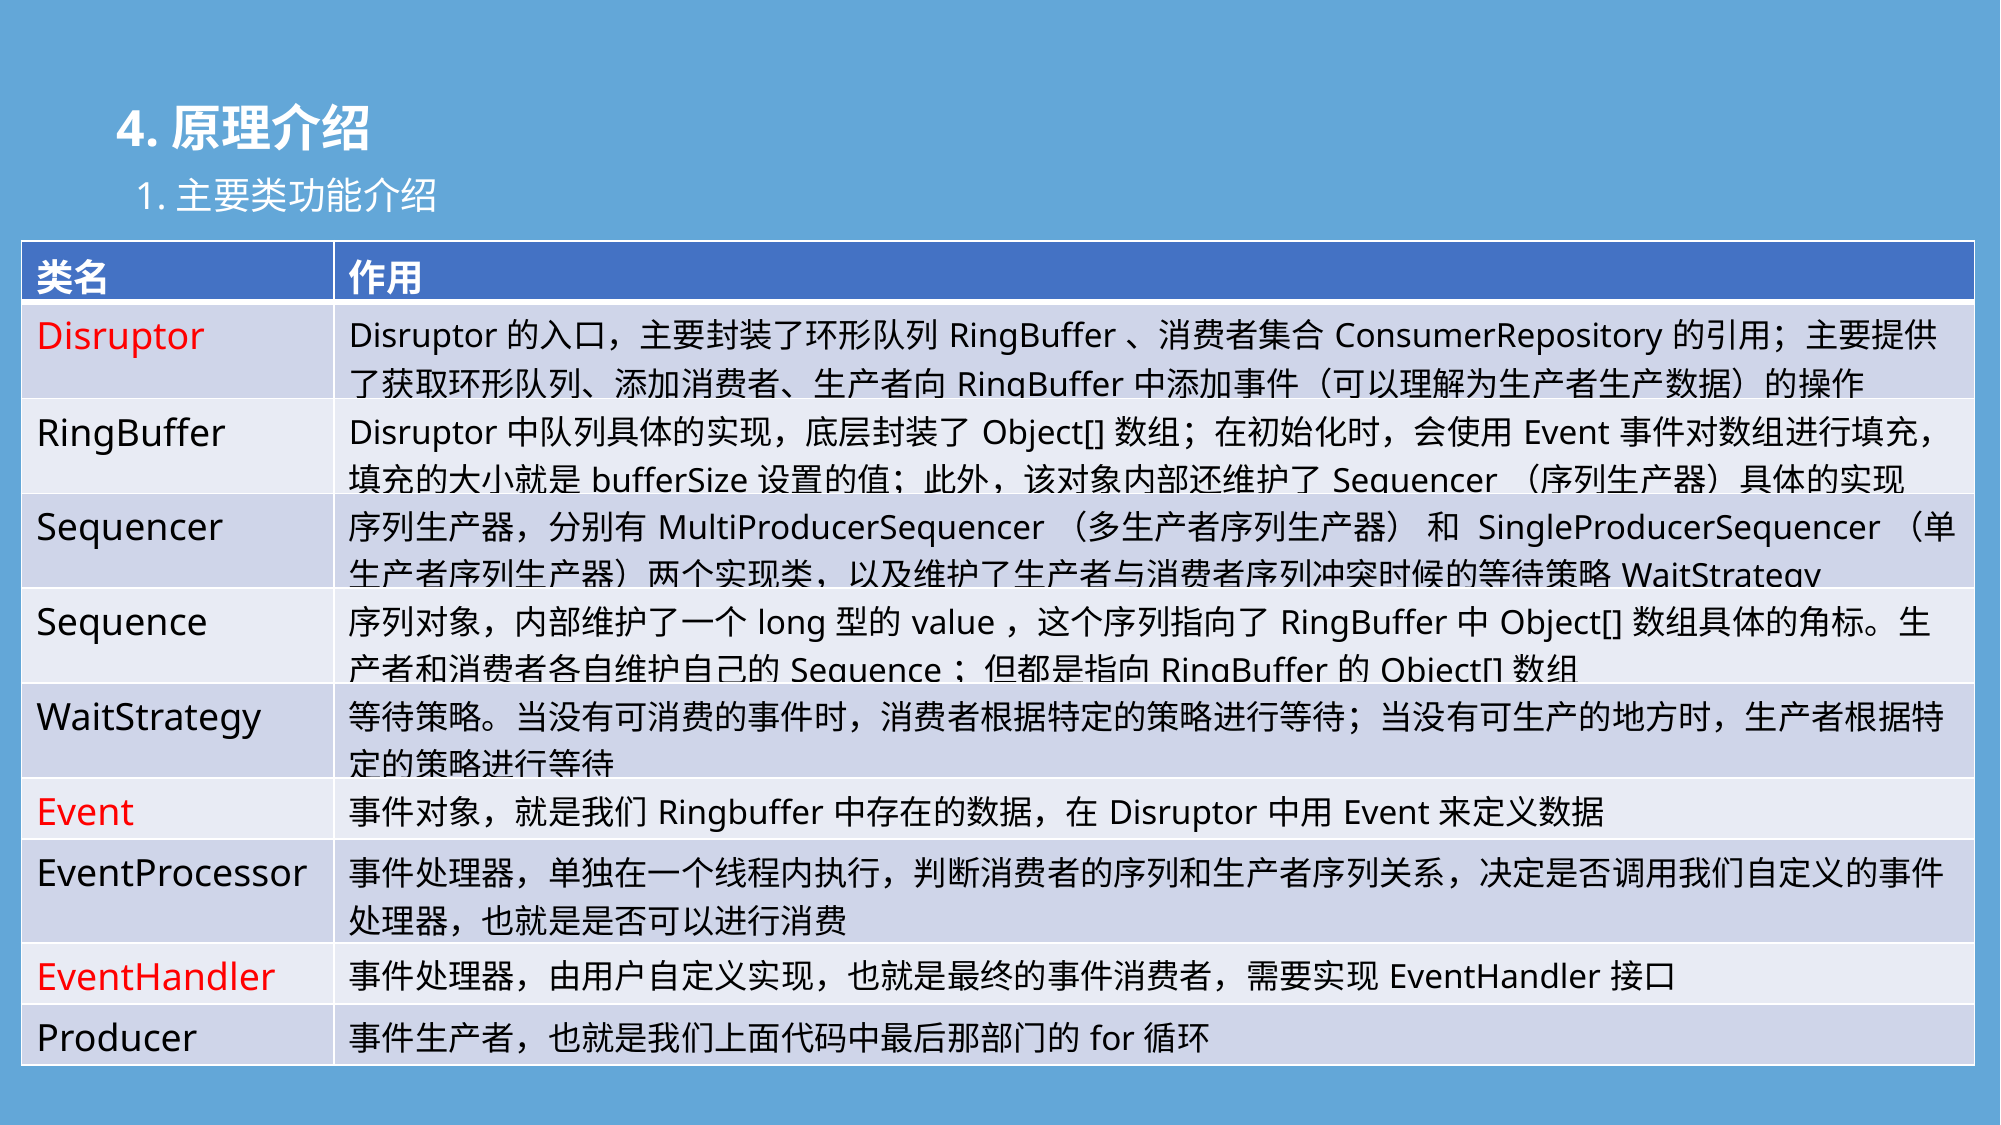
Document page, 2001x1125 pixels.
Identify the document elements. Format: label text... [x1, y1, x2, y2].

table_cell Disruptor的入口，主要封装了环形队列RingBuffer、消费者集合ConsumerRepository的引用；主要提供了获取环形队列、添加消费者、生产者向RingBuffer中添加事件（可以理解为生产者生产数据）的操作 [335, 305, 1974, 398]
table_cell WaitStrategy [22, 684, 333, 777]
table_cell EventProcessor [22, 840, 333, 942]
table_cell 事件生产者，也就是我们上面代码中最后那部门的for循环 [335, 1005, 1974, 1064]
table_header 作用 [335, 242, 1974, 299]
table_cell 序列对象，内部维护了一个long型的value，这个序列指向了RingBuffer中Object[]数组具体的角标。生产者和消费者各自维护自己的Sequence；但都是指向RingBuffer的Object[]数组 [335, 589, 1974, 682]
table_header 类名 [22, 242, 333, 299]
table_cell 事件处理器，单独在一个线程内执行，判断消费者的序列和生产者序列关系，决定是否调用我们自定义的事件处理器，也就是是否可以进行消费 [335, 840, 1974, 942]
table_cell 事件对象，就是我们Ringbuffer中存在的数据，在Disruptor中用Event来定义数据 [335, 779, 1974, 838]
table_cell RingBuffer [22, 399, 333, 493]
table_cell Sequence [22, 589, 333, 682]
table_cell 等待策略。当没有可消费的事件时，消费者根据特定的策略进行等待；当没有可生产的地方时，生产者根据特定的策略进行等待 [335, 684, 1974, 777]
table_cell Disruptor [22, 305, 333, 398]
text_box 4.原理介绍 [88, 89, 802, 164]
table_cell Sequencer [22, 494, 333, 587]
table_cell Producer [22, 1005, 333, 1064]
table_cell Event [22, 779, 333, 838]
table_cell 事件处理器，由用户自定义实现，也就是最终的事件消费者，需要实现EventHandler接口 [335, 944, 1974, 1003]
text_box 1.主要类功能介绍 [101, 164, 1725, 225]
table_cell Disruptor中队列具体的实现，底层封装了Object[]数组；在初始化时，会使用Event事件对数组进行填充，填充的大小就是bufferSize设置的值；此外，该对象内部还维护了Sequencer（序列生产器）具体的实现 [335, 399, 1974, 493]
table_cell EventHandler [22, 944, 333, 1003]
table_cell 序列生产器，分别有MultiProducerSequencer（多生产者序列生产器） 和 SingleProducerSequencer（单生产者序列生产器）两个实现类，以及维护了生产者与消费者序列冲突时候的等待策略WaitStrategy [335, 494, 1974, 587]
